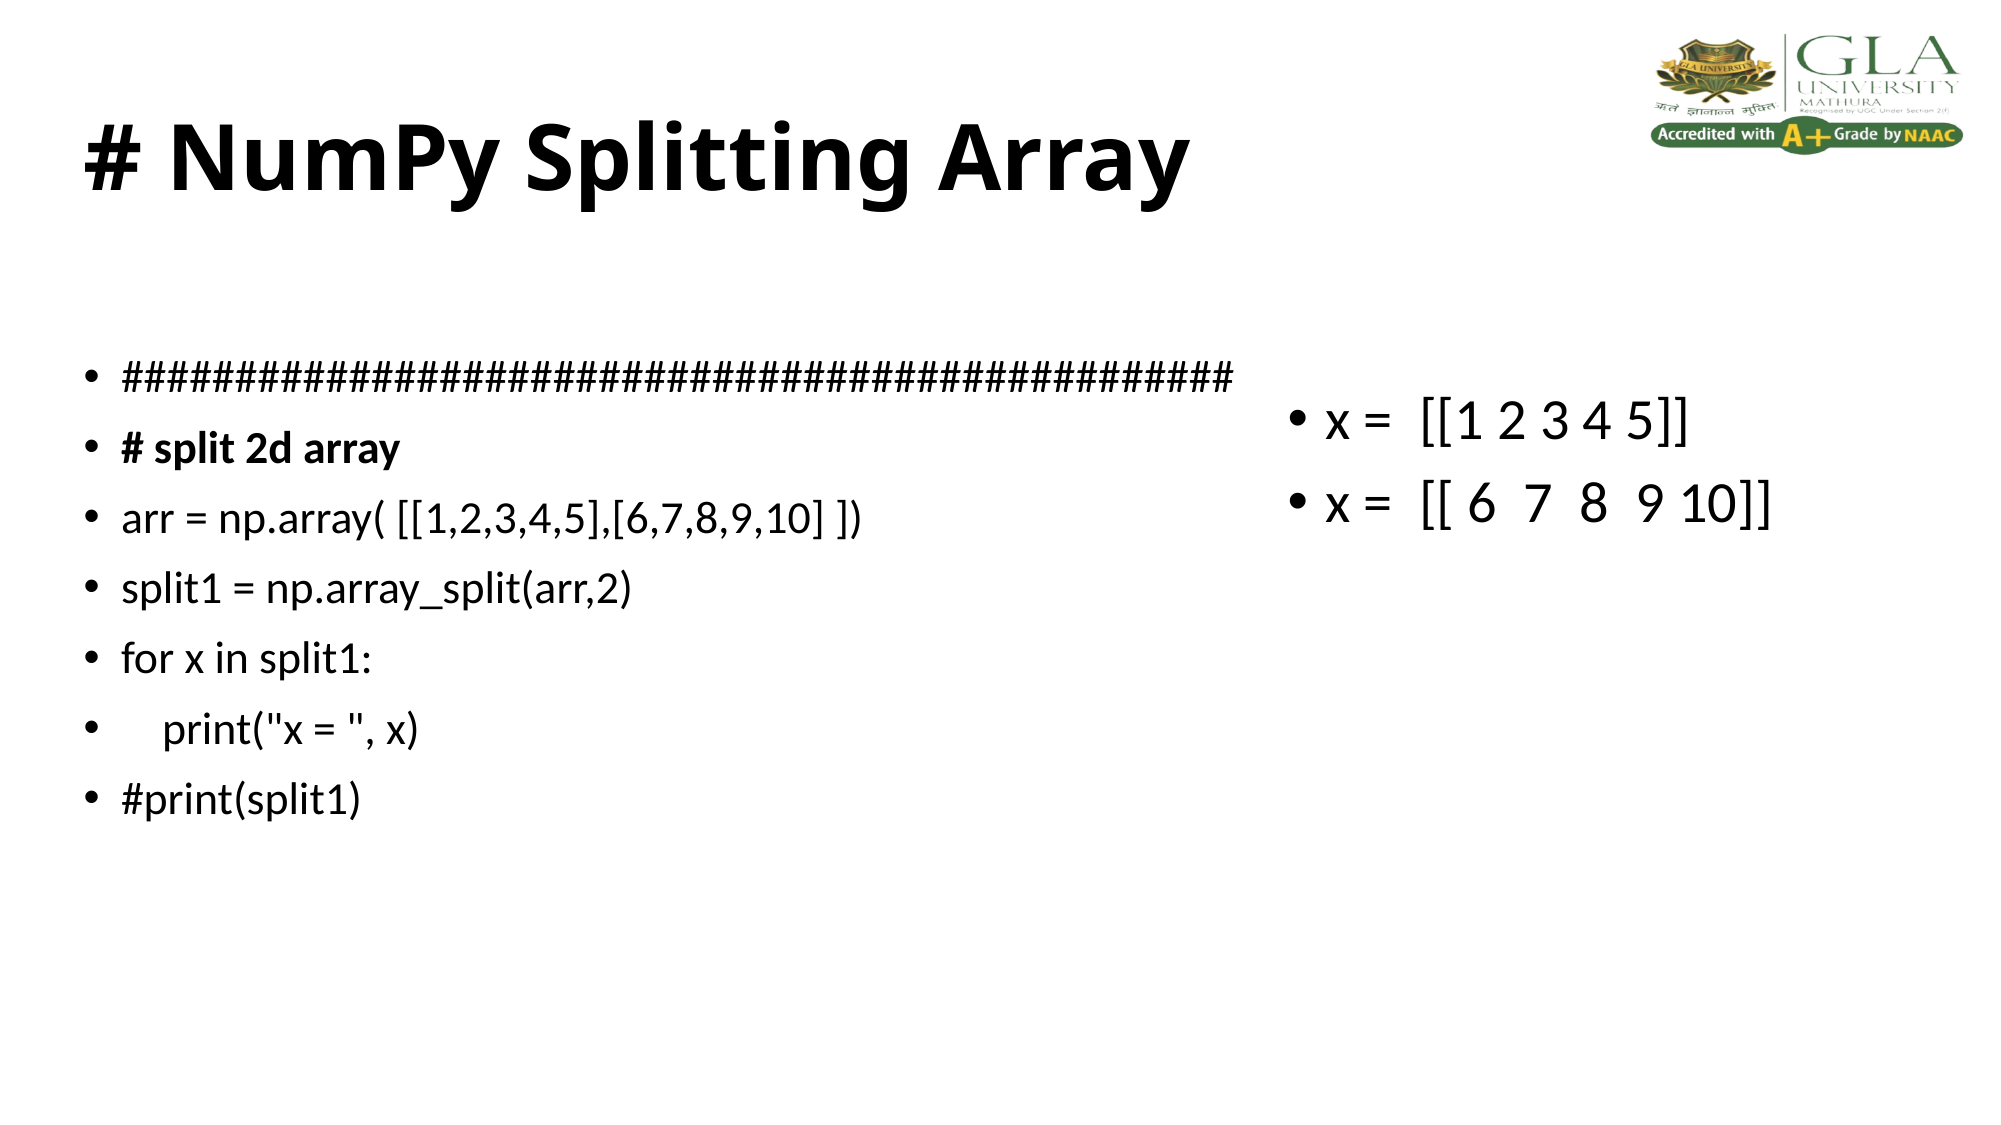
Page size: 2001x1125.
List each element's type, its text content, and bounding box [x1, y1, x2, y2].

title # NumPy Splitting Array [68, 52, 1599, 269]
picture [1635, 0, 1983, 162]
list ################################################# # split 2d array arr = np.array( [[1,2,3,4,5],[6,7,8,9,10] ]) split1 = np.array_split(arr,2) for x in split1: print("x = ", x) #print(split1) [68, 269, 1916, 984]
text_box x = [[1 2 3 4 5]] x = [[ 6 7 8 9 10]] [1272, 381, 1943, 1096]
